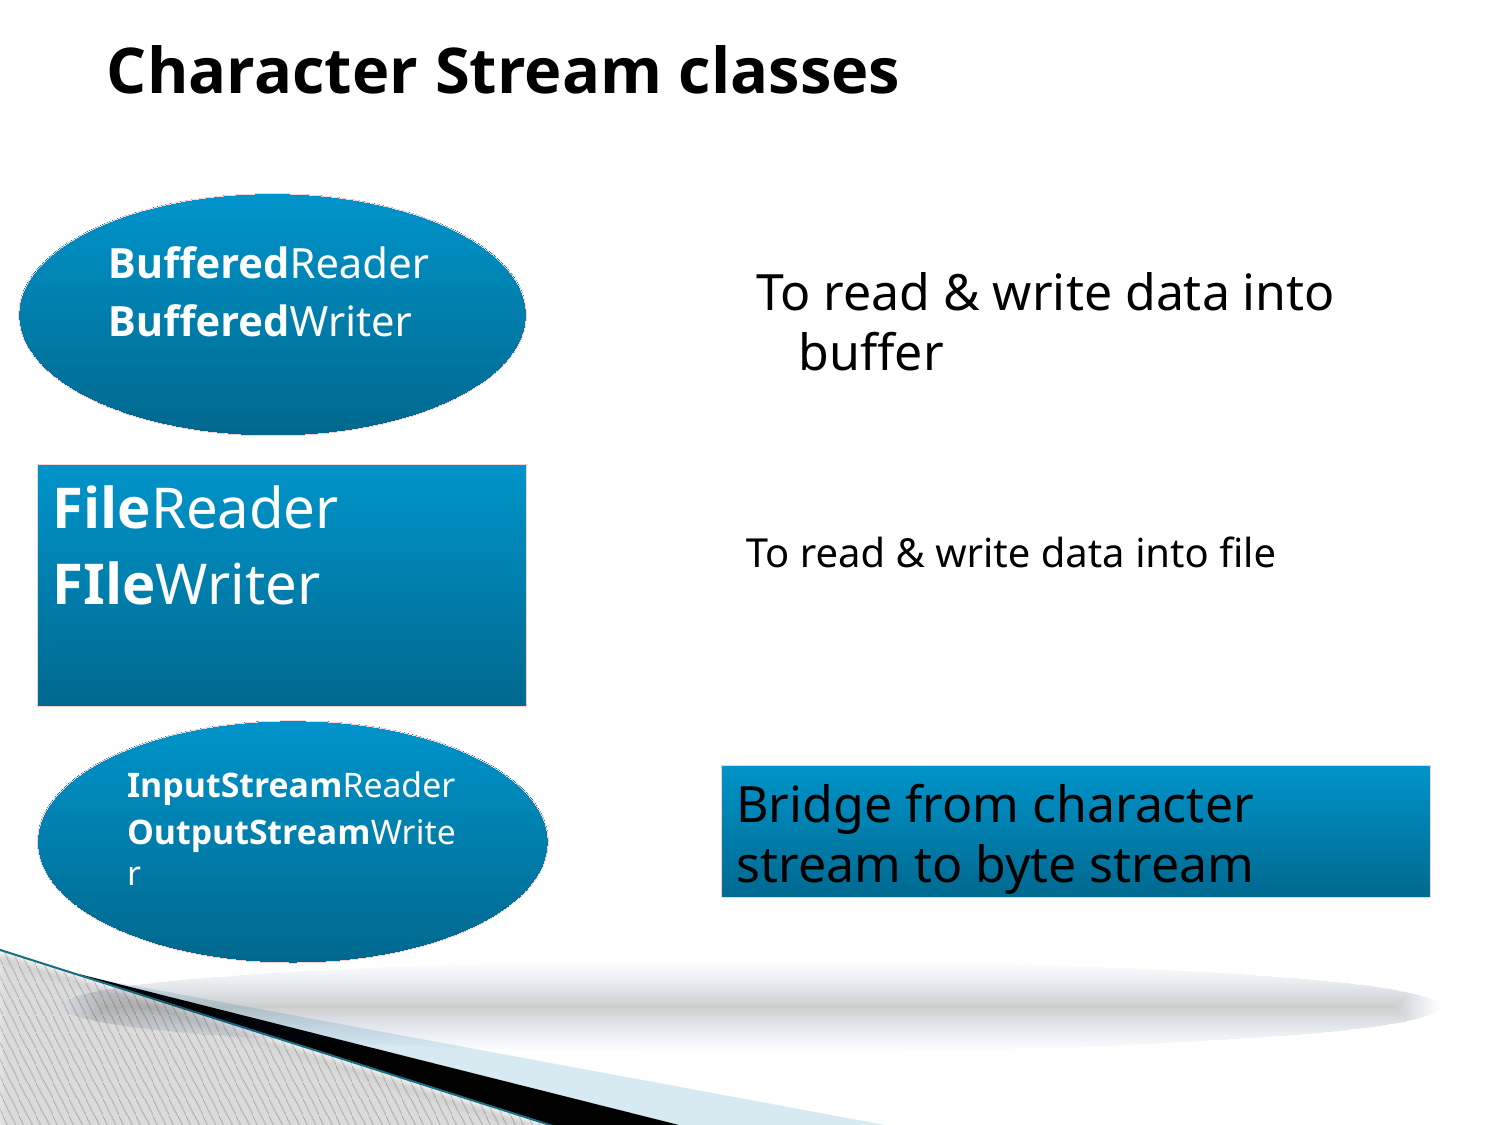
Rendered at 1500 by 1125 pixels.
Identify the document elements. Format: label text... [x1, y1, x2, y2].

list Bridge from character stream to byte stream [721, 765, 1431, 898]
text_box BufferedReader BufferedWriter [18, 193, 527, 436]
list To read & write data into buffer [723, 253, 1458, 347]
list To read & write data into file [715, 519, 1422, 613]
text_box InputStreamReader OutputStreamWriter [37, 720, 549, 964]
title Character Stream classes [75, 22, 1426, 114]
list FileReader FIleWriter [37, 464, 527, 707]
